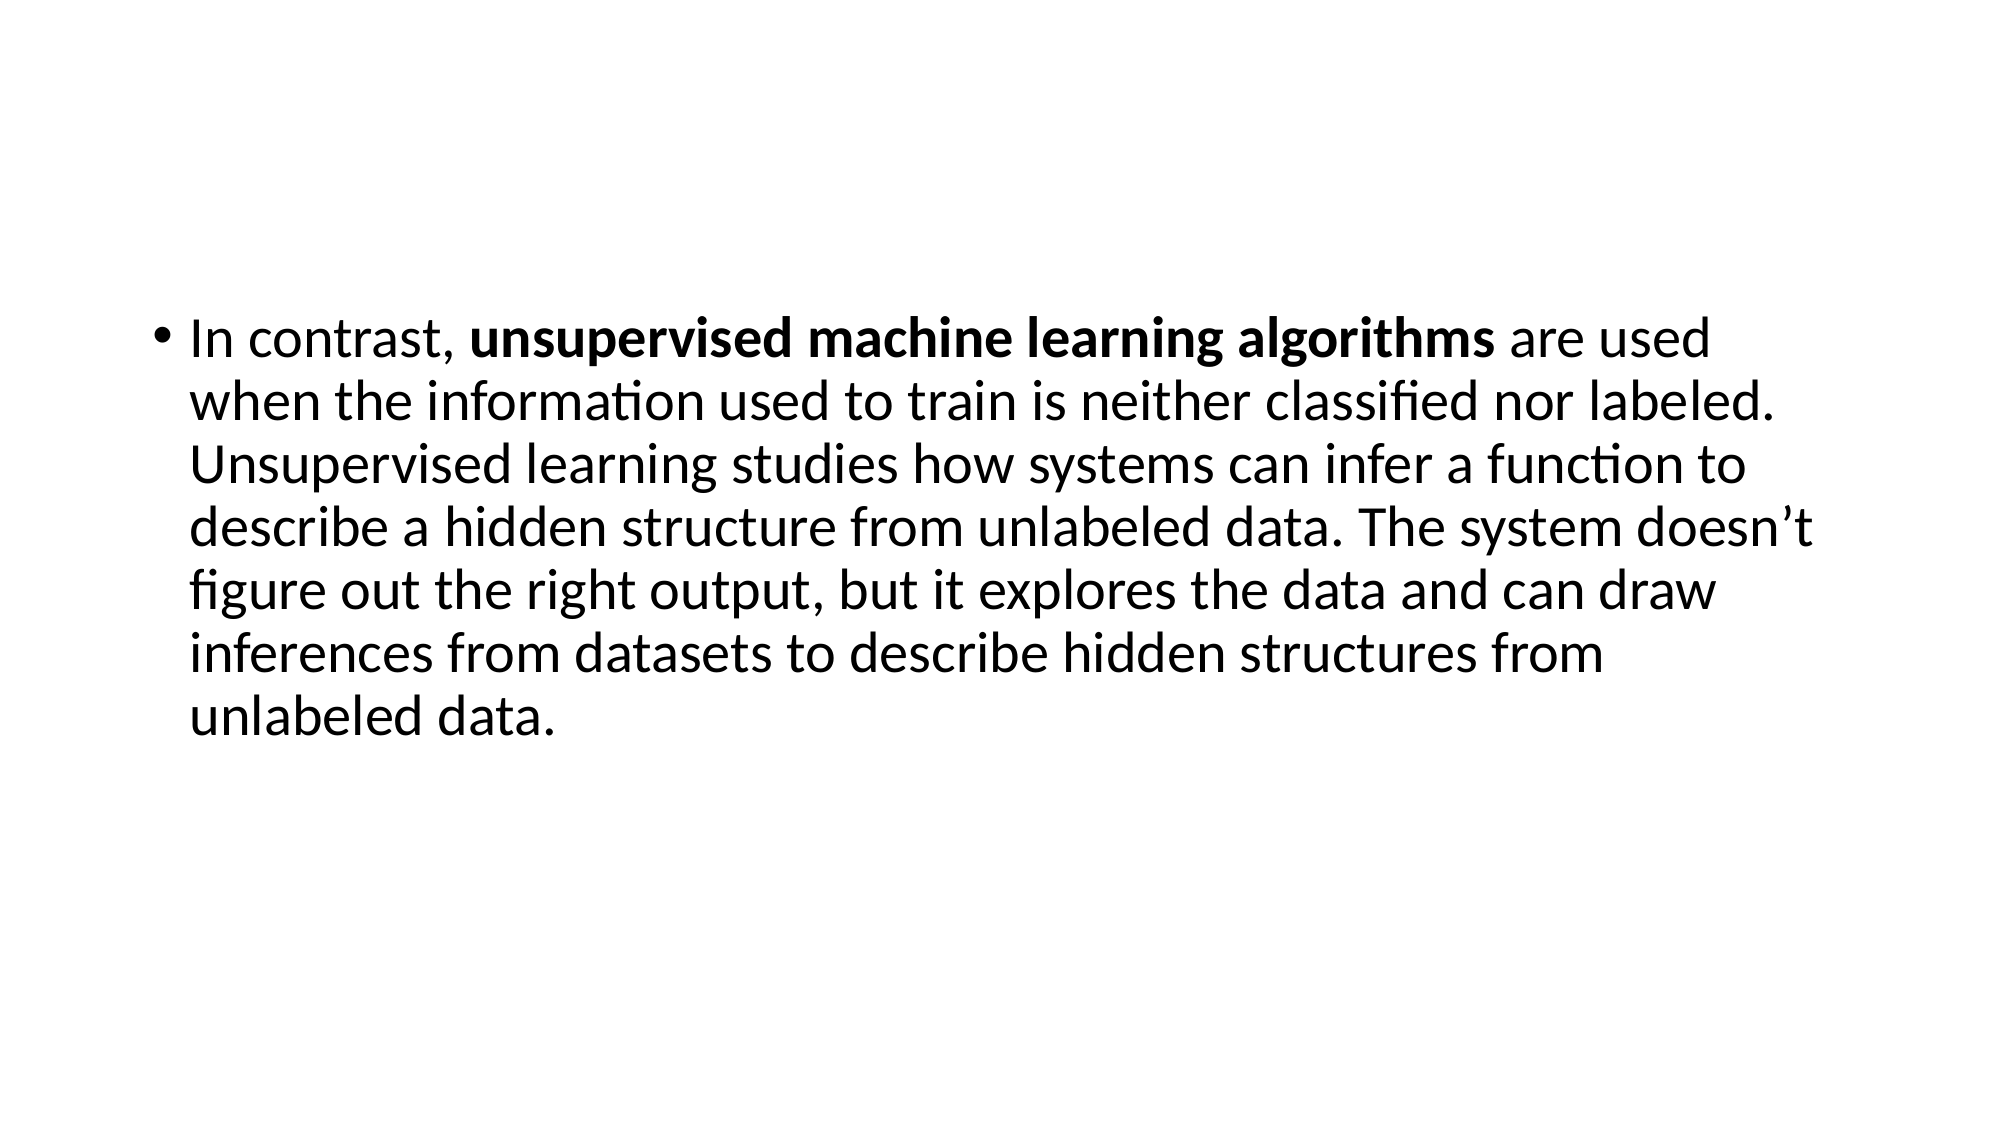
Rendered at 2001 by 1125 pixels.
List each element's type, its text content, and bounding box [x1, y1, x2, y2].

list In contrast, unsupervised machine learning algorithms are used when the information used to train is neither classified nor labeled. Unsupervised learning studies how systems can infer a function to describe a hidden structure from unlabeled data. The system doesn’t figure out the right output, but it explores the data and can draw inferences from datasets to describe hidden structures from unlabeled data. [137, 299, 1863, 1014]
